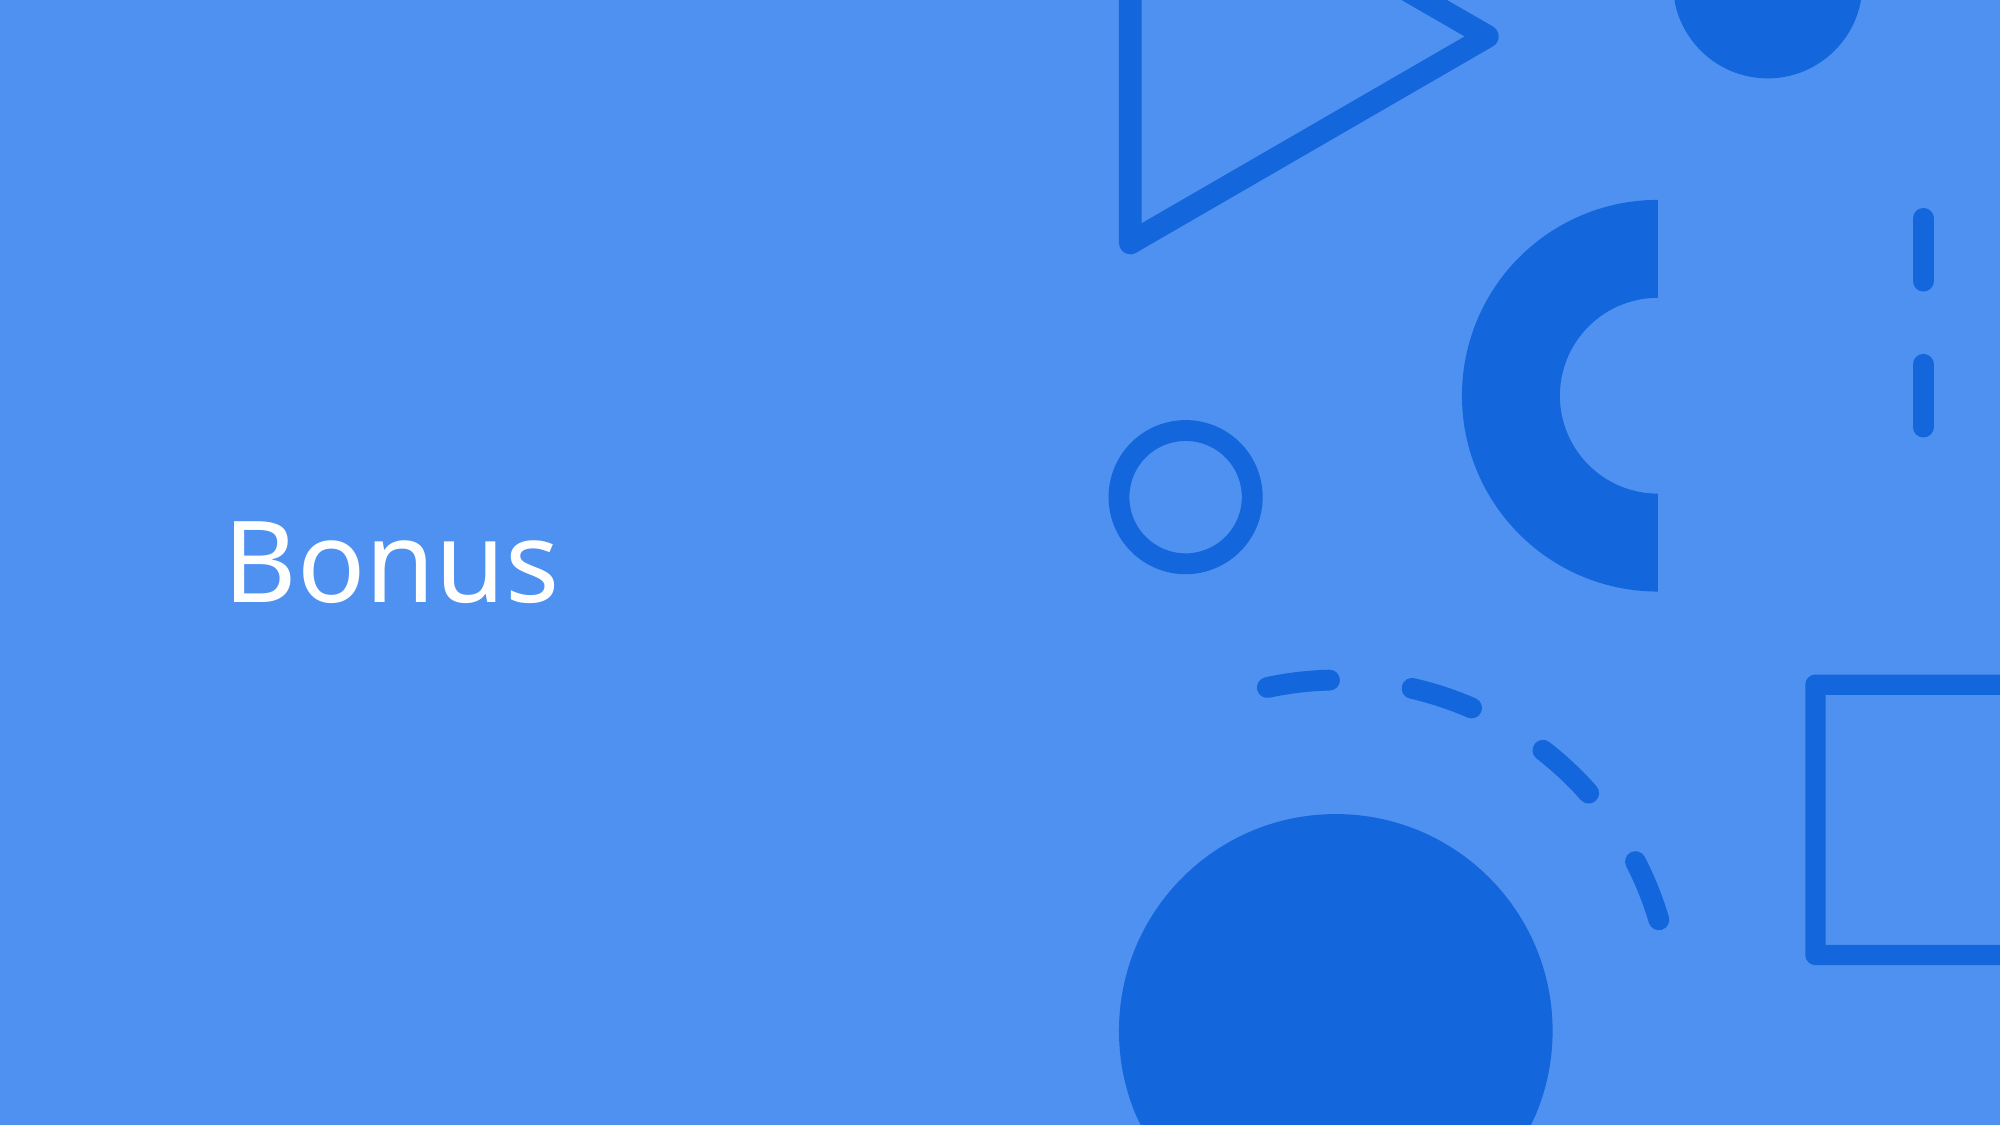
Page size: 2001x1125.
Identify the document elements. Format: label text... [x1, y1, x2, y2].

text_box [1460, 198, 1659, 593]
text_box [1118, 0, 1499, 255]
text_box [1117, 429, 1254, 565]
title Bonus [208, 493, 644, 635]
text_box [0, 0, 2000, 1125]
text_box [1266, 679, 1666, 971]
text_box [1117, 813, 1554, 1125]
text_box [1673, 0, 1862, 80]
text_box [1805, 674, 2000, 966]
